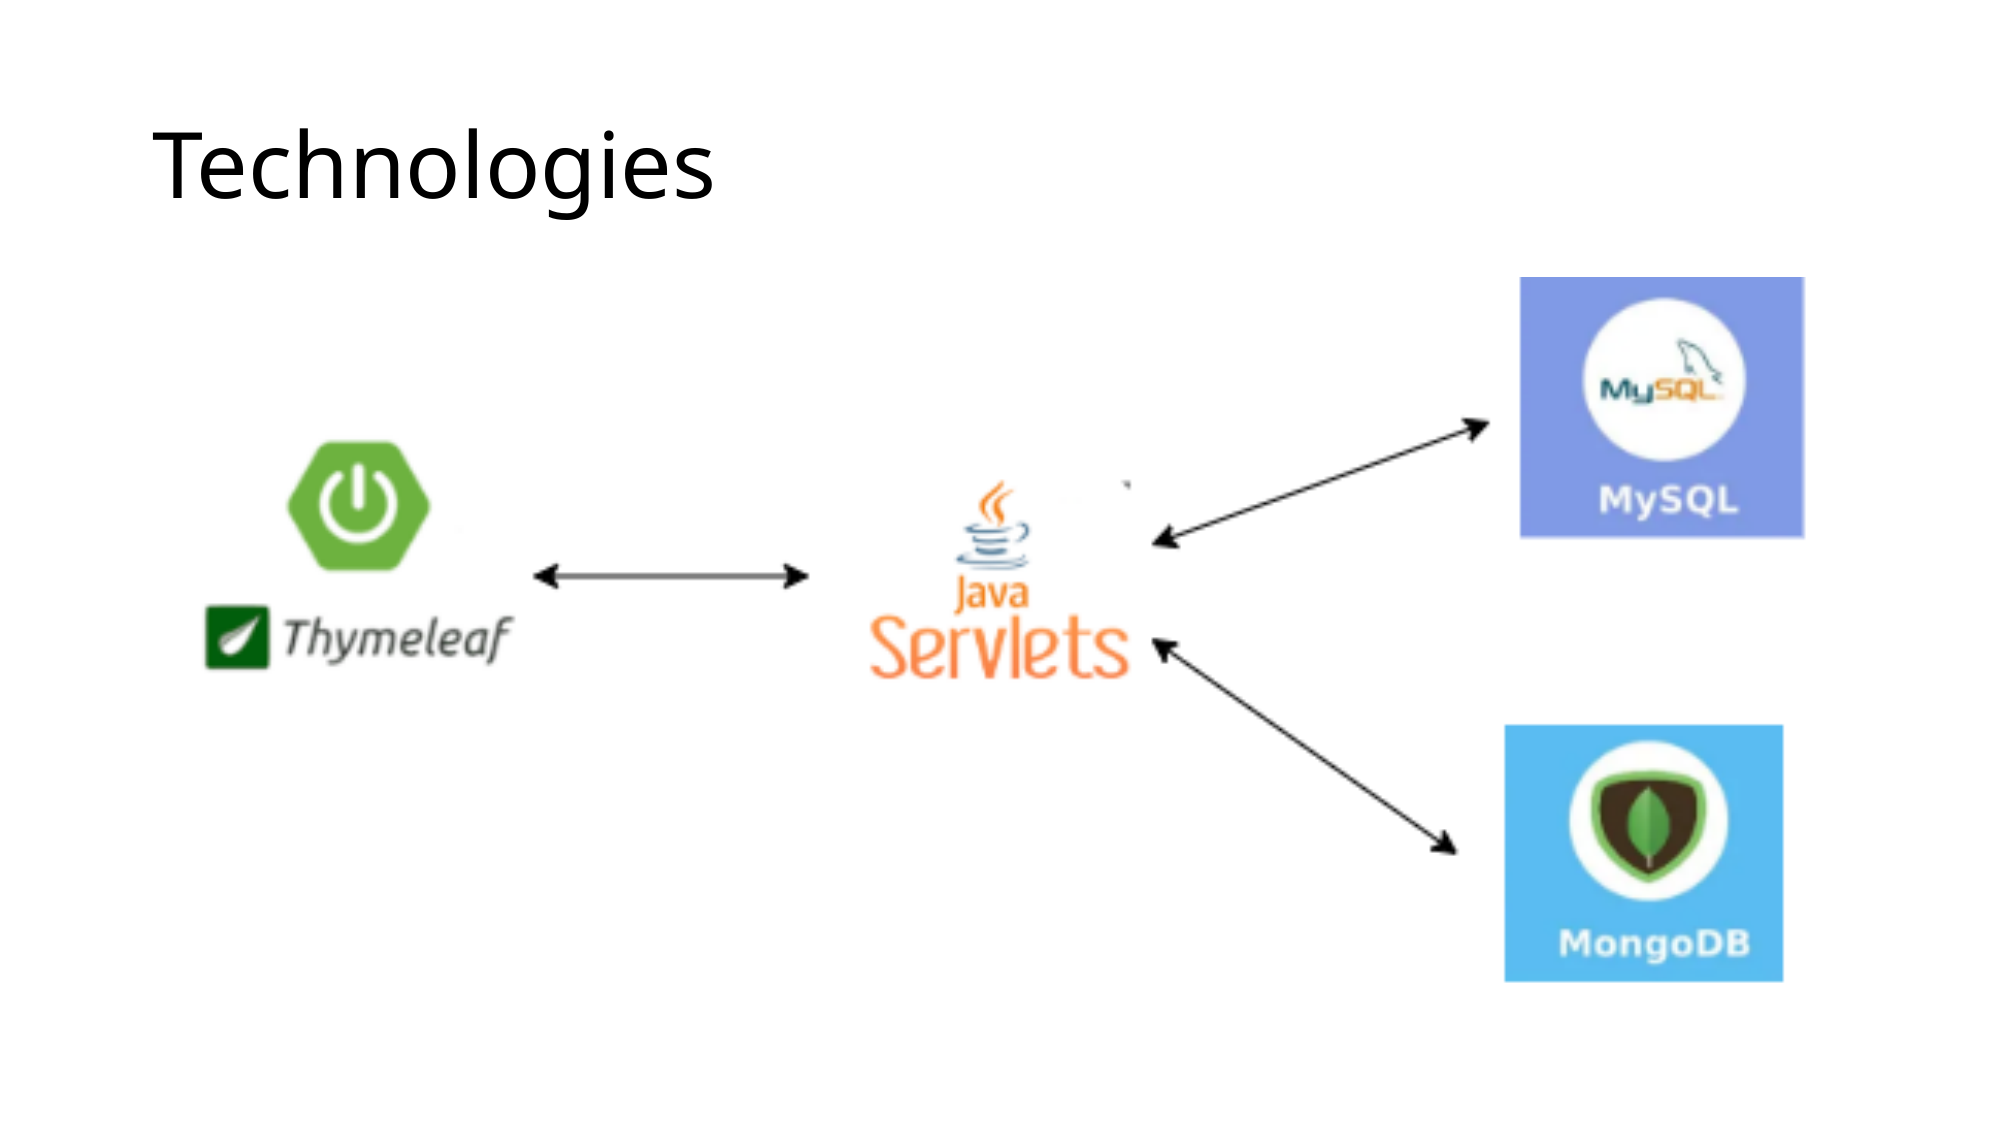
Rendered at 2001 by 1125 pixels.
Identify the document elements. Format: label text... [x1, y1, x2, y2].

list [191, 277, 1809, 986]
title Technologies [137, 59, 1863, 278]
